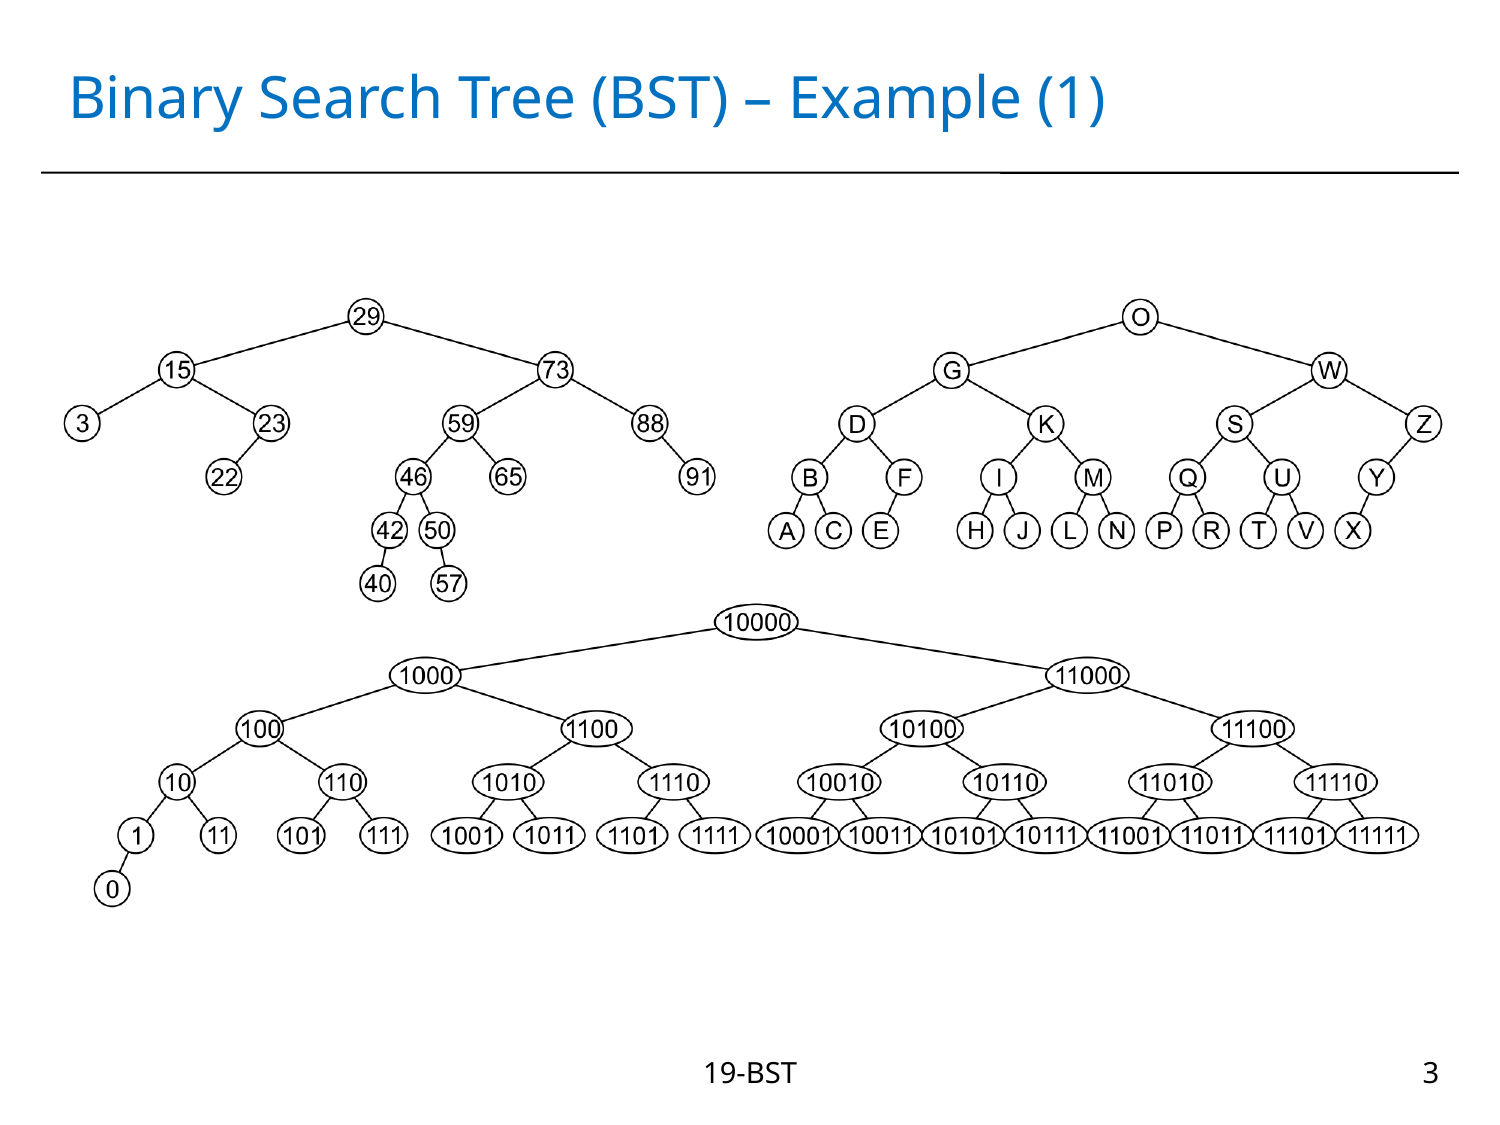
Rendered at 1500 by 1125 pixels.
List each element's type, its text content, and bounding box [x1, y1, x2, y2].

title Binary Search Tree (BST) – Example (1) [52, 30, 1448, 159]
picture [761, 293, 1448, 554]
picture [57, 293, 1424, 912]
footer 19-BST [502, 1046, 999, 1125]
slide_number 3 [1104, 1046, 1455, 1125]
